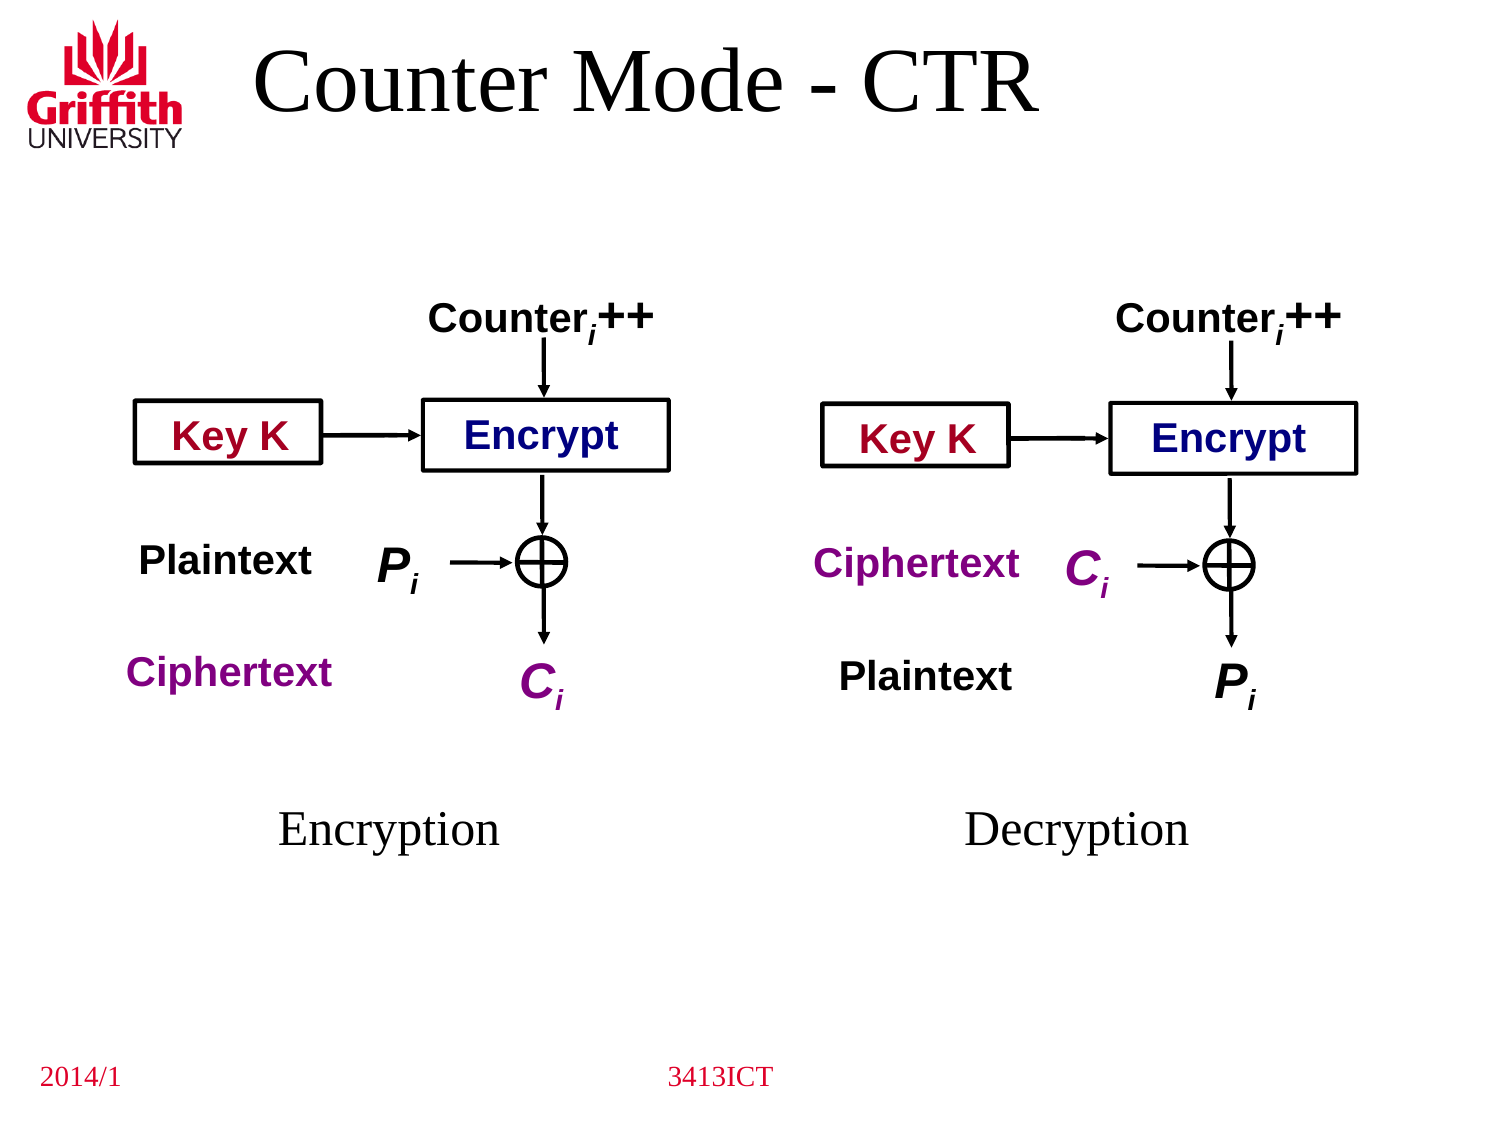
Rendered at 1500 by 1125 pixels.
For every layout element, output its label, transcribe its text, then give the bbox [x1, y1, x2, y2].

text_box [449, 399, 635, 464]
text_box [635, 399, 669, 471]
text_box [950, 787, 1205, 862]
text_box [1110, 402, 1136, 474]
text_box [362, 524, 435, 599]
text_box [1199, 640, 1272, 715]
text_box [1137, 559, 1199, 573]
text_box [134, 400, 322, 465]
footer 3413ICT [407, 1049, 1034, 1101]
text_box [516, 537, 566, 587]
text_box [1049, 527, 1125, 602]
picture [23, 15, 186, 151]
text_box [1225, 598, 1238, 638]
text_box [1204, 540, 1254, 590]
text_box [537, 594, 551, 638]
slide_number 2014/1 [24, 1049, 338, 1101]
text_box [1225, 359, 1238, 401]
text_box [1322, 402, 1357, 474]
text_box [799, 527, 1036, 593]
text_box [398, 429, 421, 442]
text_box [537, 337, 551, 398]
text_box [1223, 478, 1237, 538]
text_box Counteri++ [412, 274, 688, 359]
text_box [824, 640, 1028, 705]
text_box [1085, 432, 1109, 445]
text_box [124, 524, 328, 589]
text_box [264, 787, 516, 862]
text_box Counteri++ [1100, 274, 1375, 359]
title Counter Mode - CTR [237, 0, 1500, 151]
text_box [422, 399, 448, 471]
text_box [112, 637, 348, 702]
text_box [822, 403, 1009, 468]
text_box [536, 474, 549, 535]
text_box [1137, 402, 1322, 468]
text_box [449, 556, 511, 569]
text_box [504, 640, 580, 715]
